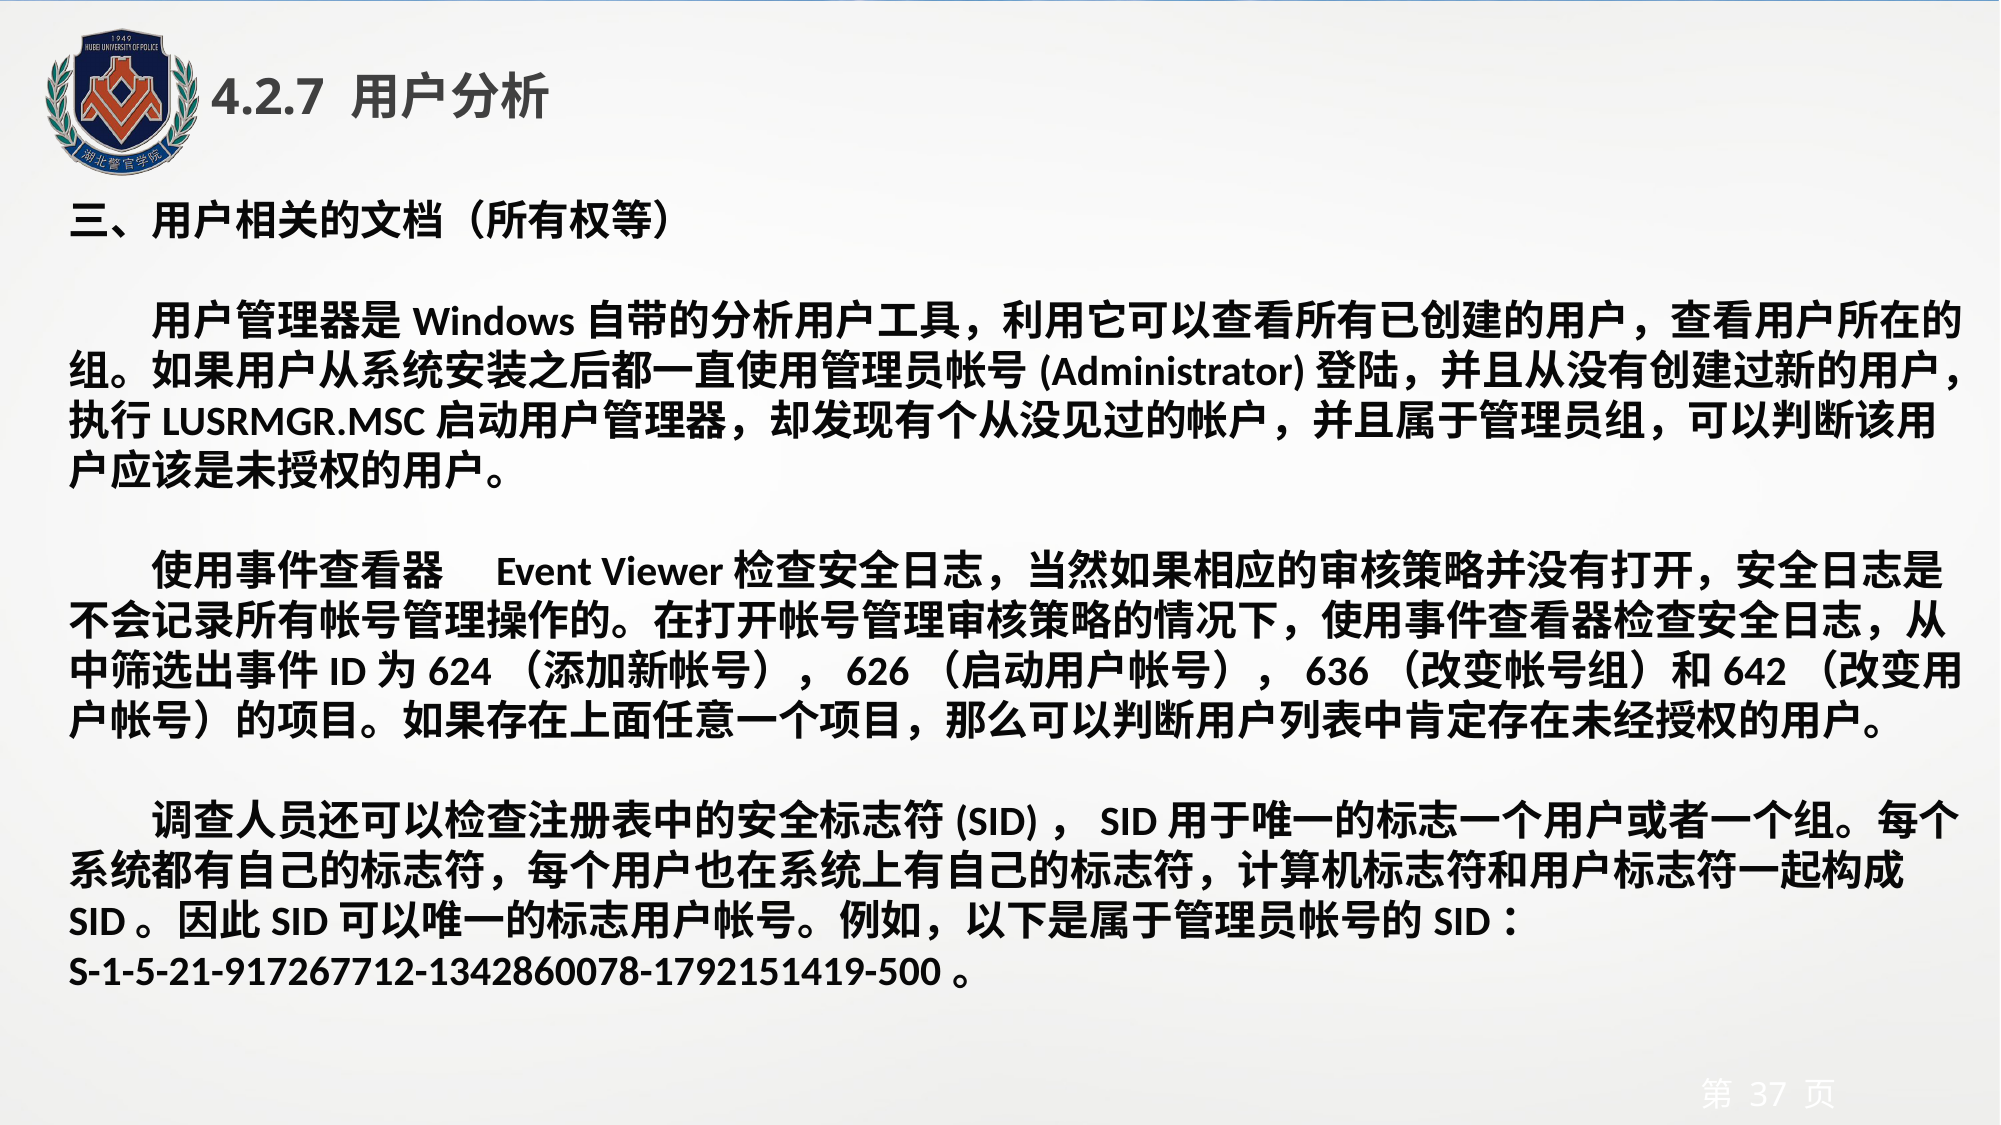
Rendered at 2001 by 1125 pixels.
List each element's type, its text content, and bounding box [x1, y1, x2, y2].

picture [0, 0, 2000, 1125]
text_box 三、用户相关的文档（所有权等） 用户管理器是Windows自带的分析用户工具，利用它可以查看所有已创建的用户，查看用户所在的组。如果用户从系统安装之后都一直使用管理员帐号(Administrator)登陆，并且从没有创建过新的用户，执行LUSRMGR.MSC启动用户管理器，却发现有个从没见过的帐户，并且属于管理员组，可以判断该用户应该是未授权的用户。 使用事件查看器 Event Viewer检查安全日志，当然如果相应的审核策略并没有打开，安全日志是不会记录所有帐号管理操作的。在打开帐号管理审核策略的情况下，使用事件查看器检查安全日志，从中筛选出事件ID为624（添加新帐号），626（启动用户帐号），636（改变帐号组）和642（改变用户帐号）的项目。如果存在上面任意一个项目，那么可以判断用户列表中肯定存在未经授权的用户。 调查人员还可以检查注册表中的安全标志符(SID)，SID用于唯一的标志一个用户或者一个组。每个系统都有自己的标志符，每个用户也在系统上有自己的标志符，计算机标志符和用户标志符一起构成SID。因此SID可以唯一的标志用户帐号。例如，以下是属于管理员帐号的SID： S-1-5-21-917267712-1342860078-1792151419-500。 [53, 186, 1989, 1002]
text_box 4.2.7 用户分析 [196, 57, 867, 186]
